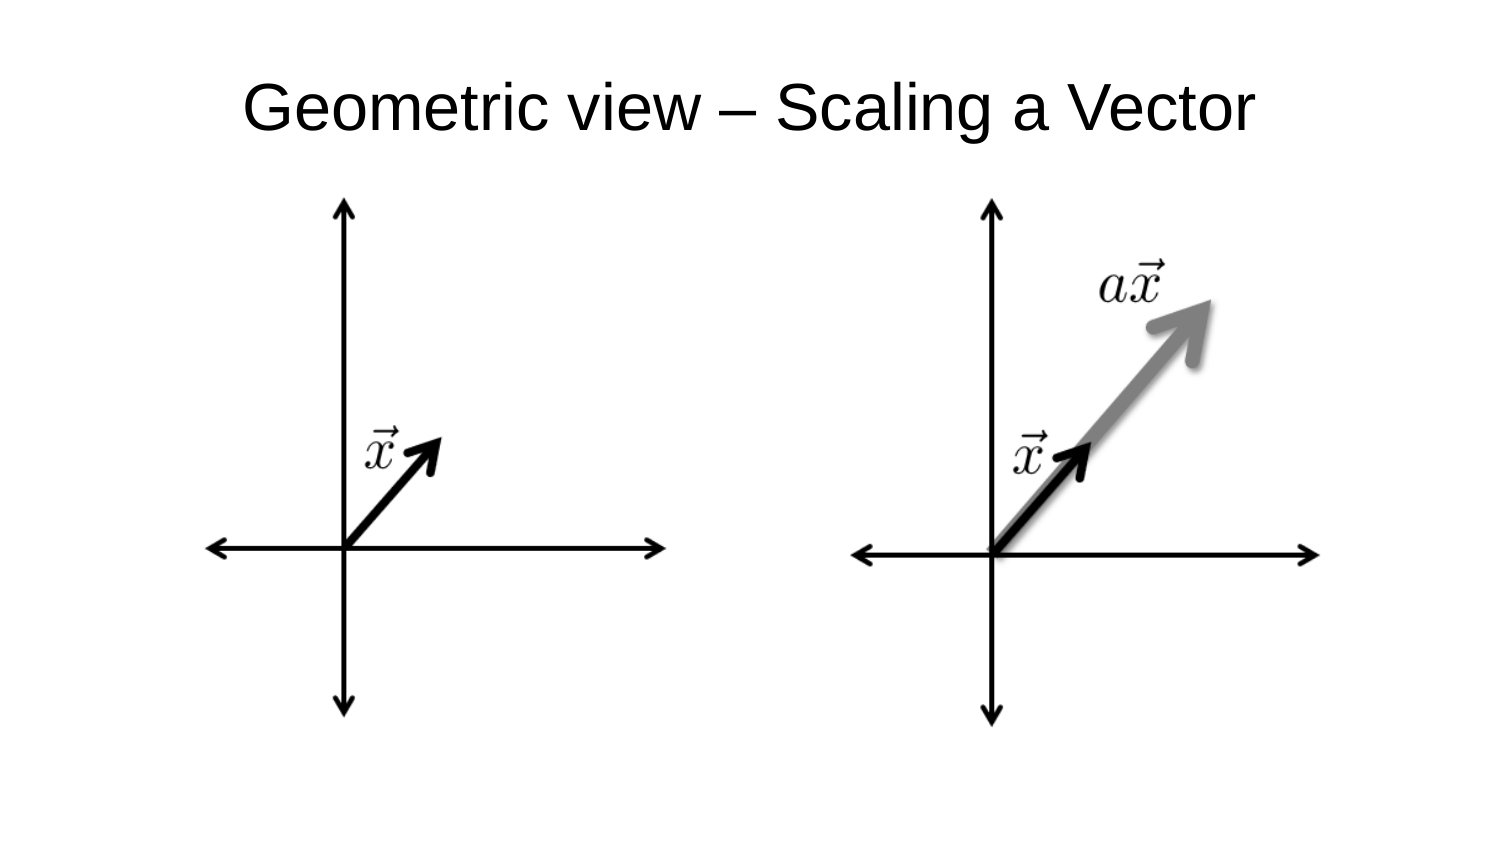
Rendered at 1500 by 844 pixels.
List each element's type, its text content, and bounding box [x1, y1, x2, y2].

picture [849, 158, 1468, 737]
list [199, 179, 771, 737]
title Geometric view – Scaling a Vector [75, 33, 1425, 175]
